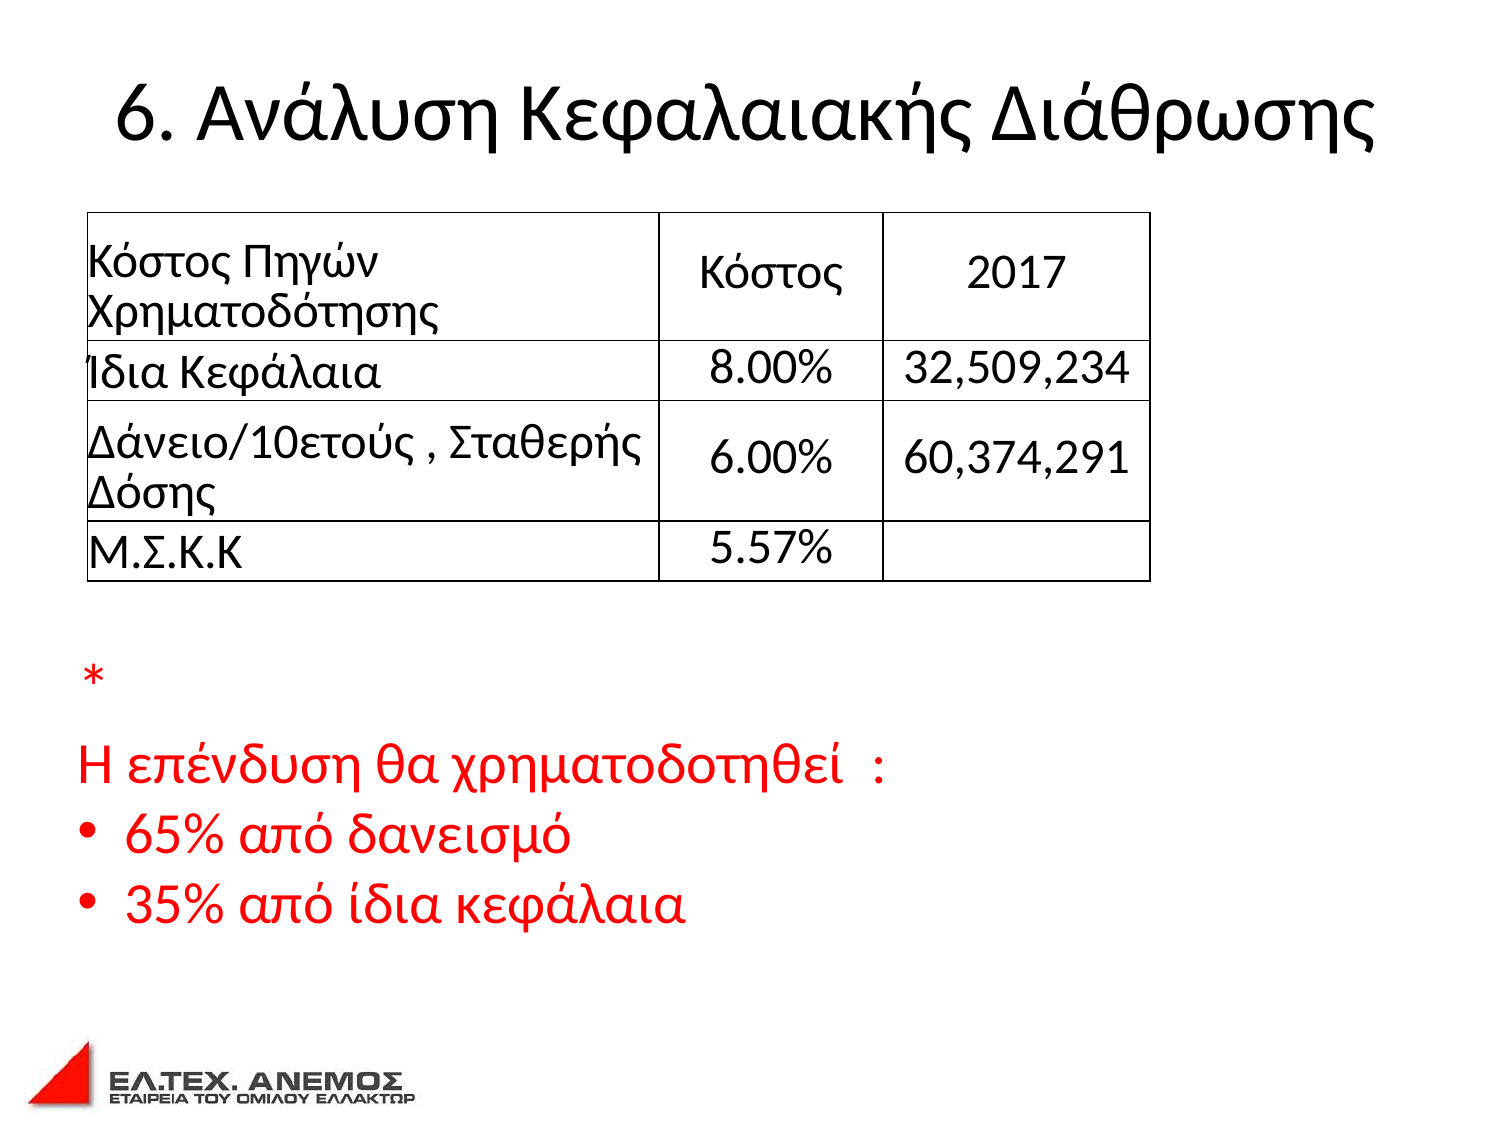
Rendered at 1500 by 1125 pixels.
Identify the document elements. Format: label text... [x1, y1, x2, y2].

table_cell Μ.Σ.Κ.Κ [88, 522, 658, 580]
table_cell 6.00% [660, 401, 882, 520]
table_cell 32,509,234 [884, 341, 1149, 400]
table_cell Ίδια Κεφάλαια [88, 341, 658, 400]
table_cell Δάνειο/10ετούς , Σταθερής Δόσης [88, 401, 658, 520]
table_cell [884, 522, 1149, 580]
table_cell 5.57% [660, 522, 882, 580]
table_header Κόστος Πηγών Χρηματοδότησης [88, 213, 658, 340]
table_cell 60,374,291 [884, 401, 1149, 520]
text_box * Η επένδυση θα χρηματοδοτηθεί : 65% από δανεισμό 35% από ίδια κεφάλαια [62, 637, 1163, 988]
table_cell 8.00% [660, 341, 882, 400]
picture [24, 1037, 427, 1113]
table_header 2017 [884, 213, 1149, 340]
text_box 6. Ανάλυση Κεφαλαιακής Διάθρωσης [99, 50, 1425, 165]
table_header Κόστος [660, 213, 882, 340]
